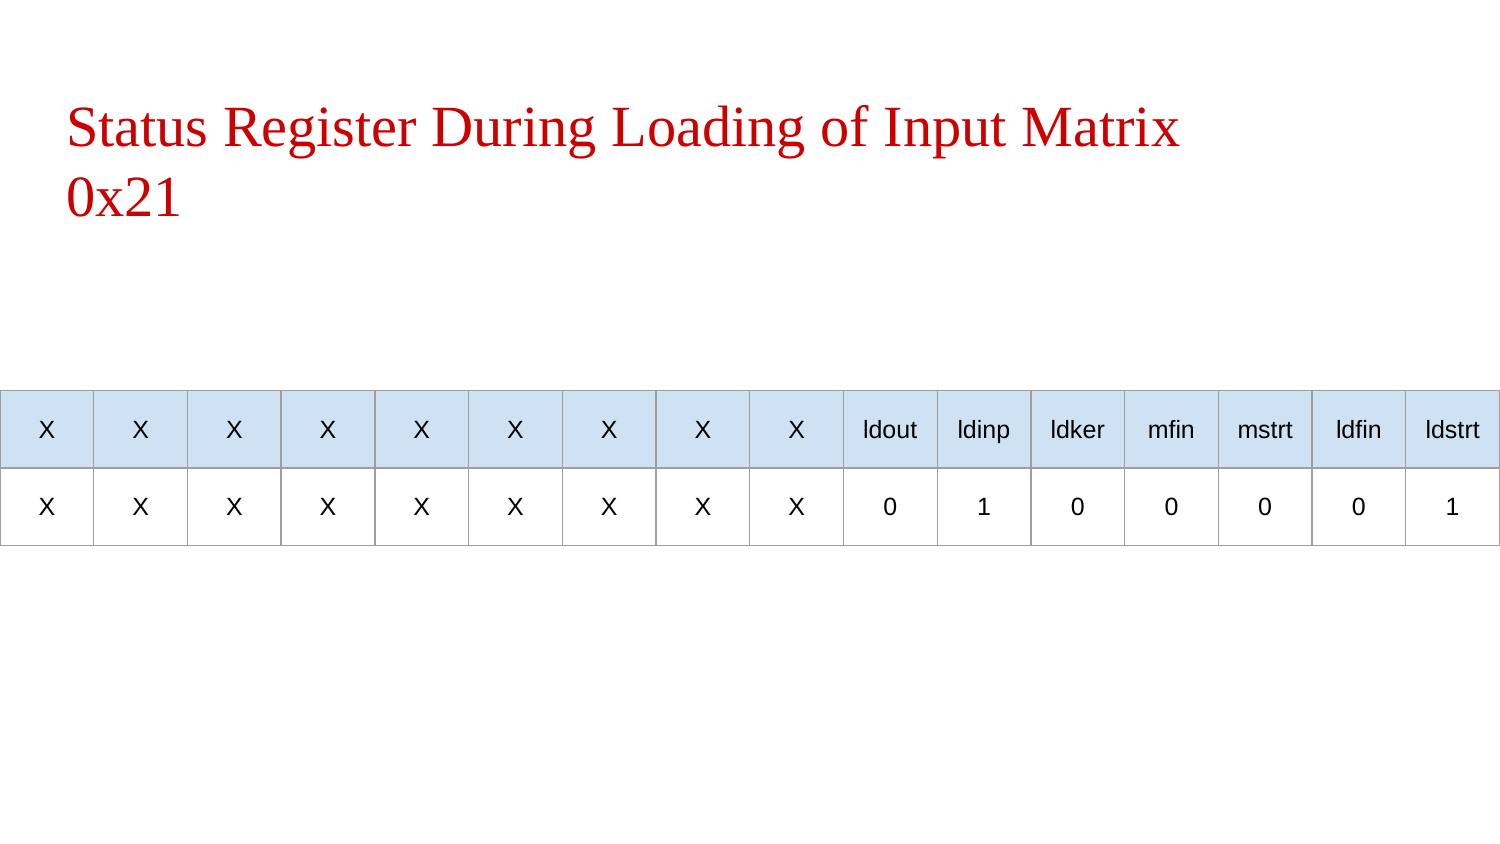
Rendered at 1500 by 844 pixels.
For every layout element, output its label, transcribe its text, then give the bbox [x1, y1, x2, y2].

table_header mfin [1125, 391, 1218, 467]
table_header X [657, 391, 749, 467]
table_cell X [1, 469, 93, 545]
table_header X [563, 391, 655, 467]
table_cell 1 [1406, 469, 1499, 545]
table_cell 0 [844, 469, 937, 545]
table_cell 1 [938, 469, 1030, 545]
table_header X [469, 391, 562, 467]
table_header ldinp [938, 391, 1030, 467]
table_cell 0 [1125, 469, 1218, 545]
table_header ldout [844, 391, 937, 467]
table_cell X [188, 469, 280, 545]
table_header mstrt [1219, 391, 1311, 467]
table_header ldfin [1313, 391, 1405, 467]
table_header X [94, 391, 187, 467]
table_header ldker [1032, 391, 1124, 467]
table_cell 0 [1032, 469, 1124, 545]
table_header X [750, 391, 843, 467]
table_header X [376, 391, 468, 467]
title Status Register During Loading of Input Matrix 0x21 [51, 72, 1449, 167]
table_cell X [563, 469, 655, 545]
table_cell X [657, 469, 749, 545]
table_cell 0 [1219, 469, 1311, 545]
table_cell X [376, 469, 468, 545]
table_cell 0 [1313, 469, 1405, 545]
table_header X [188, 391, 280, 467]
table_cell X [469, 469, 562, 545]
table_cell X [282, 469, 374, 545]
table_cell X [94, 469, 187, 545]
table_header X [1, 391, 93, 467]
table_header ldstrt [1406, 391, 1499, 467]
table_header X [282, 391, 374, 467]
table_cell X [750, 469, 843, 545]
